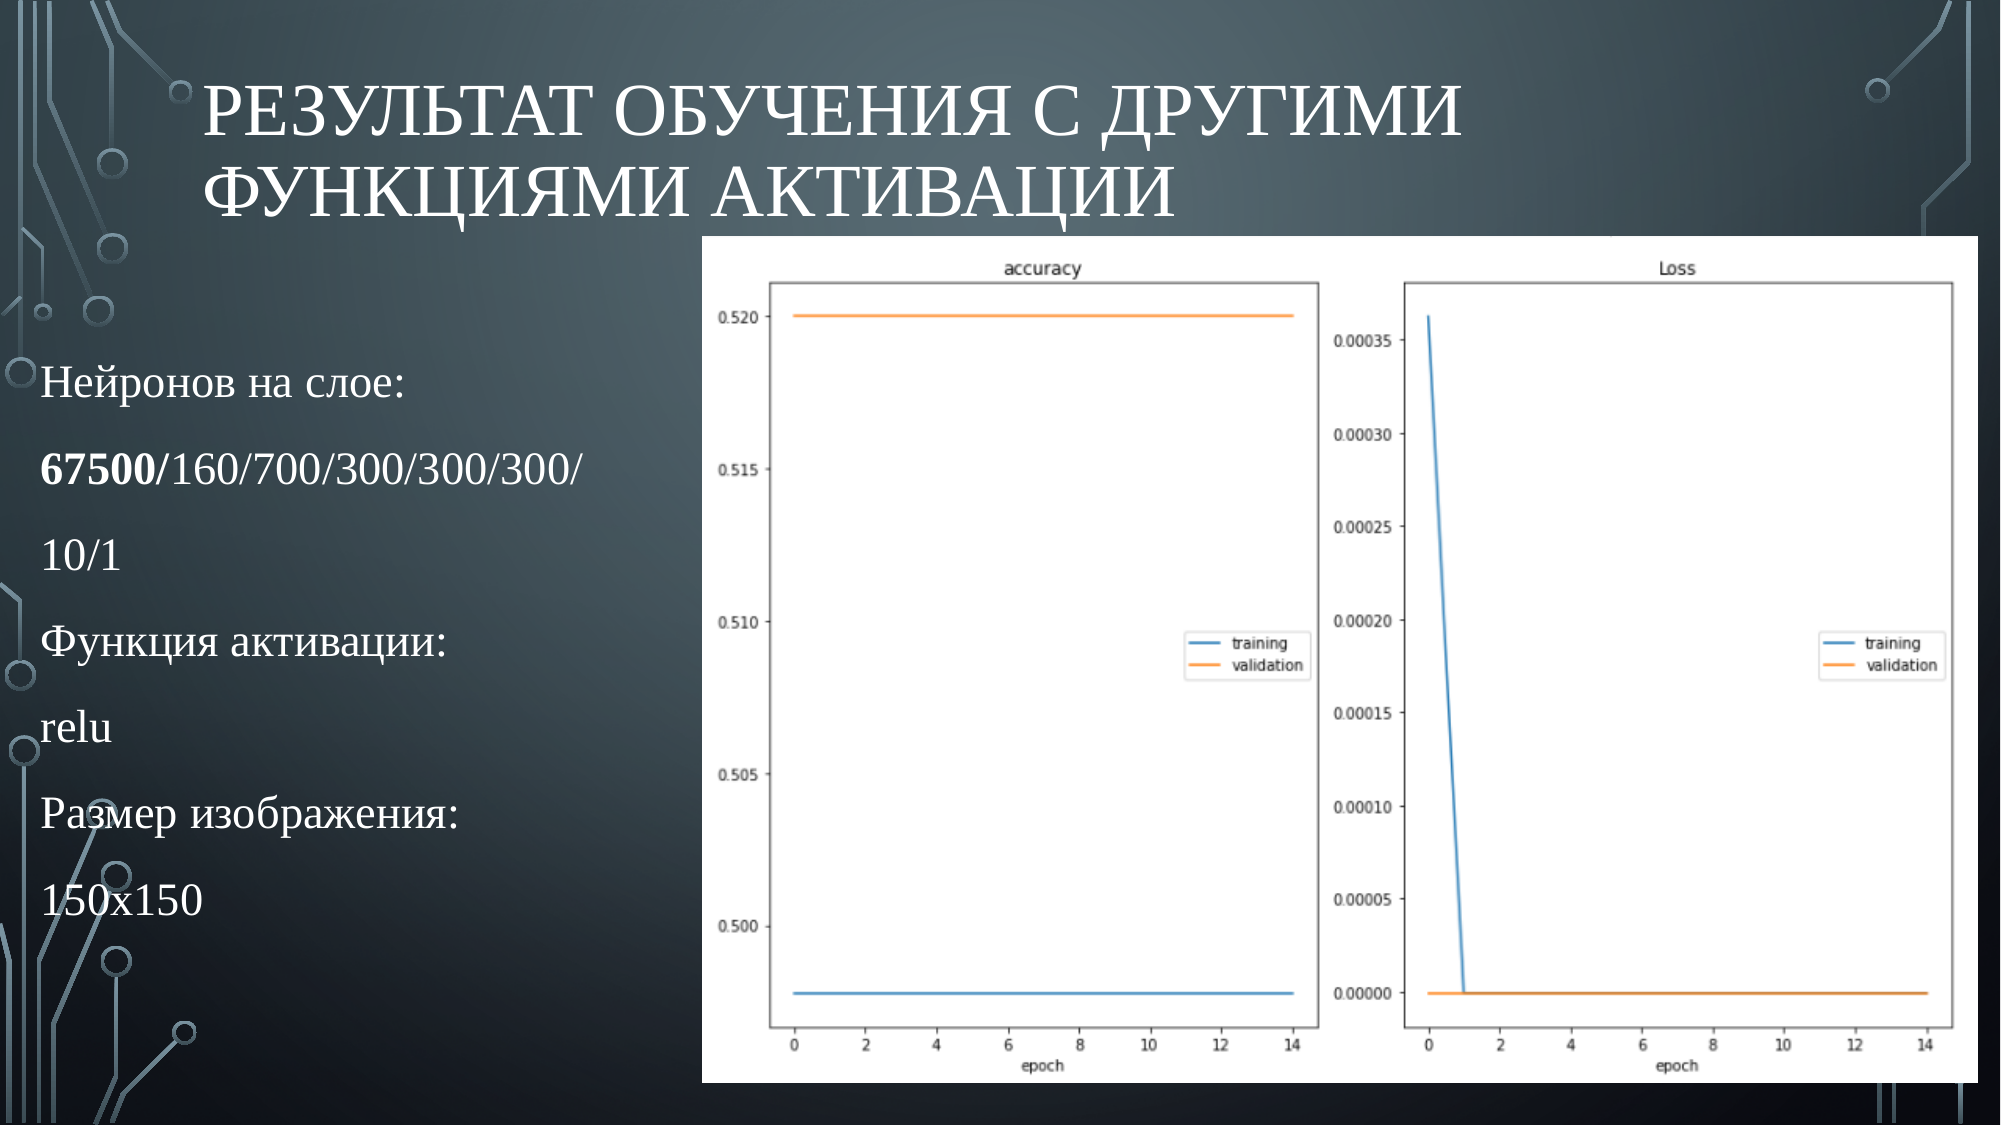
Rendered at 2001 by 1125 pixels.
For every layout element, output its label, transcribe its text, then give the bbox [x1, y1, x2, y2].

title Результат обучения с другими функциями активации [187, 37, 1813, 266]
picture [702, 236, 1979, 1083]
text_box Нейронов на слое: 67500/160/700/300/300/300/ 10/1 Функция активации: relu Размер изображения: 150x150 [25, 332, 702, 936]
